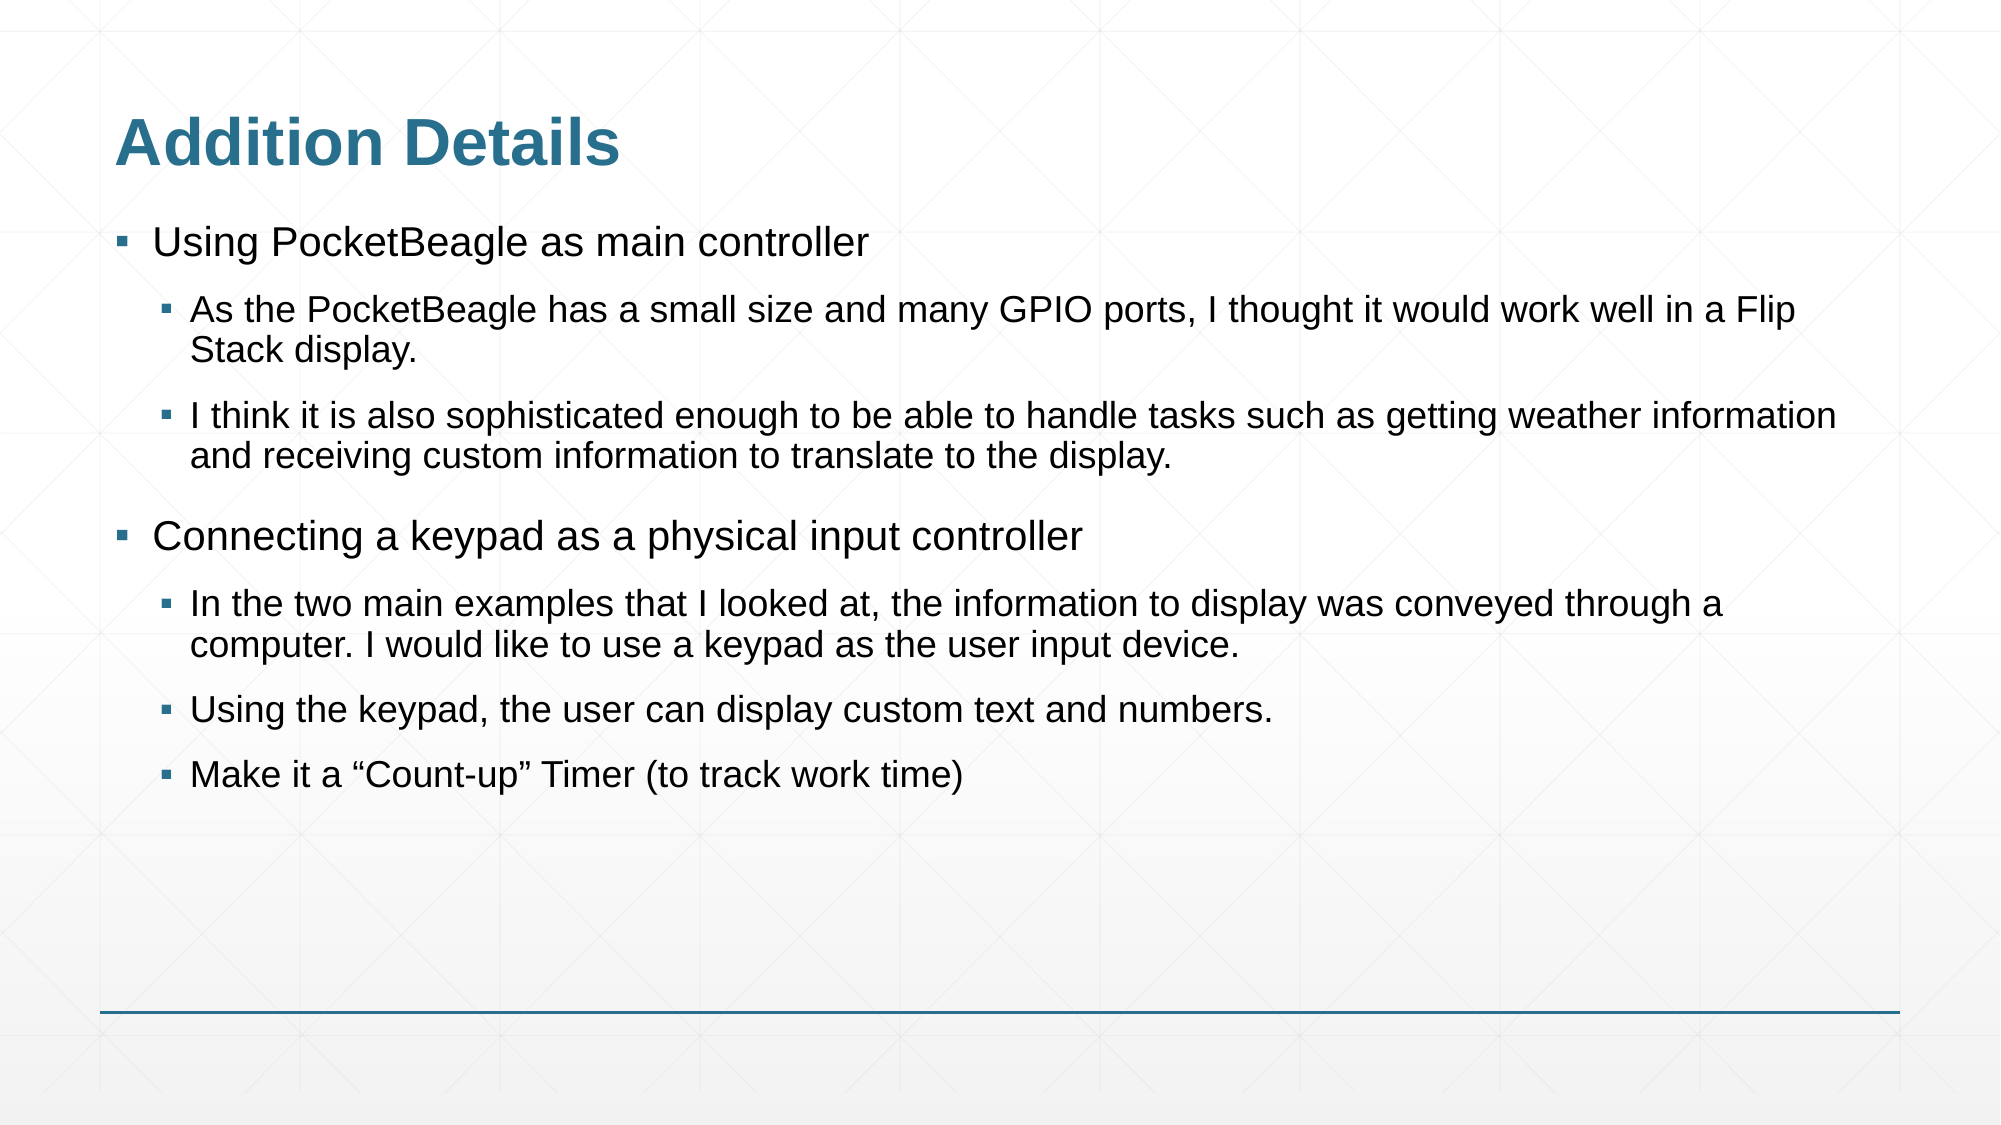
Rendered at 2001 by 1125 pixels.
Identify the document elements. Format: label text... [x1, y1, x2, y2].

title Addition Details [99, 37, 1900, 188]
list Using PocketBeagle as main controller As the PocketBeagle has a small size and many GPIO ports, I thought it would work well in a Flip Stack display. I think it is also sophisticated enough to be able to handle tasks such as getting weather information and receiving custom information to translate to the display. Connecting a keypad as a physical input controller In the two main examples that I looked at, the information to display was conveyed through a computer. I would like to use a keypad as the user input device. Using the keypad, the user can display custom text and numbers. Make it a “Count-up” Timer (to track work time) [99, 212, 1900, 988]
